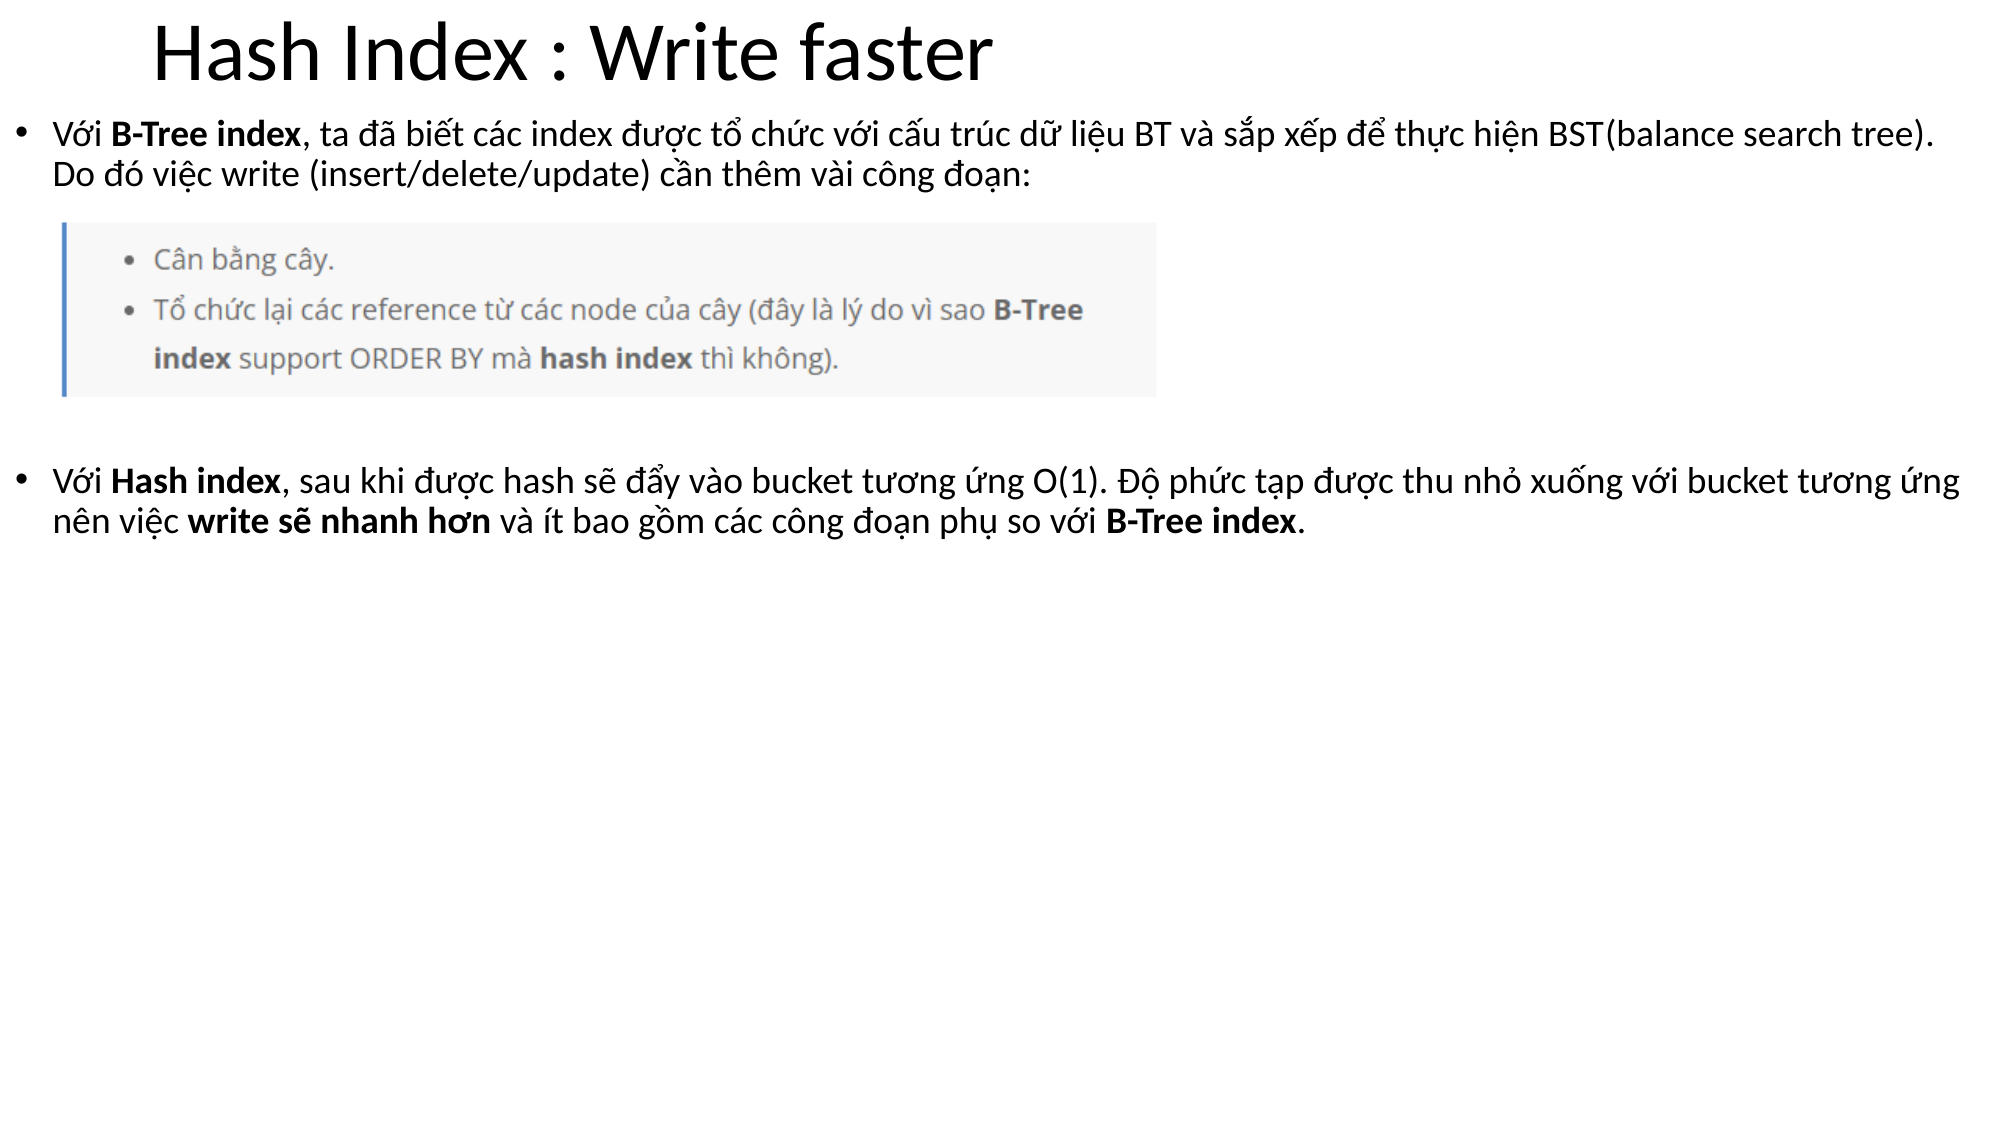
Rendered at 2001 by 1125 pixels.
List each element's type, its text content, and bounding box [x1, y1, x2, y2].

title Hash Index : Write faster [137, 0, 1863, 106]
list Với B-Tree index, ta đã biết các index được tổ chức với cấu trúc dữ liệu BT và sắp xếp để thực hiện BST(balance search tree). Do đó việc write (insert/delete/update) cần thêm vài công đoạn: Với Hash index, sau khi được hash sẽ đẩy vào bucket tương ứng O(1). Độ phức tạp được thu nhỏ xuống với bucket tương ứng nên việc write sẽ nhanh hơn và ít bao gồm các công đoạn phụ so với B-Tree index. [0, 106, 2000, 1125]
picture [31, 196, 1180, 416]
